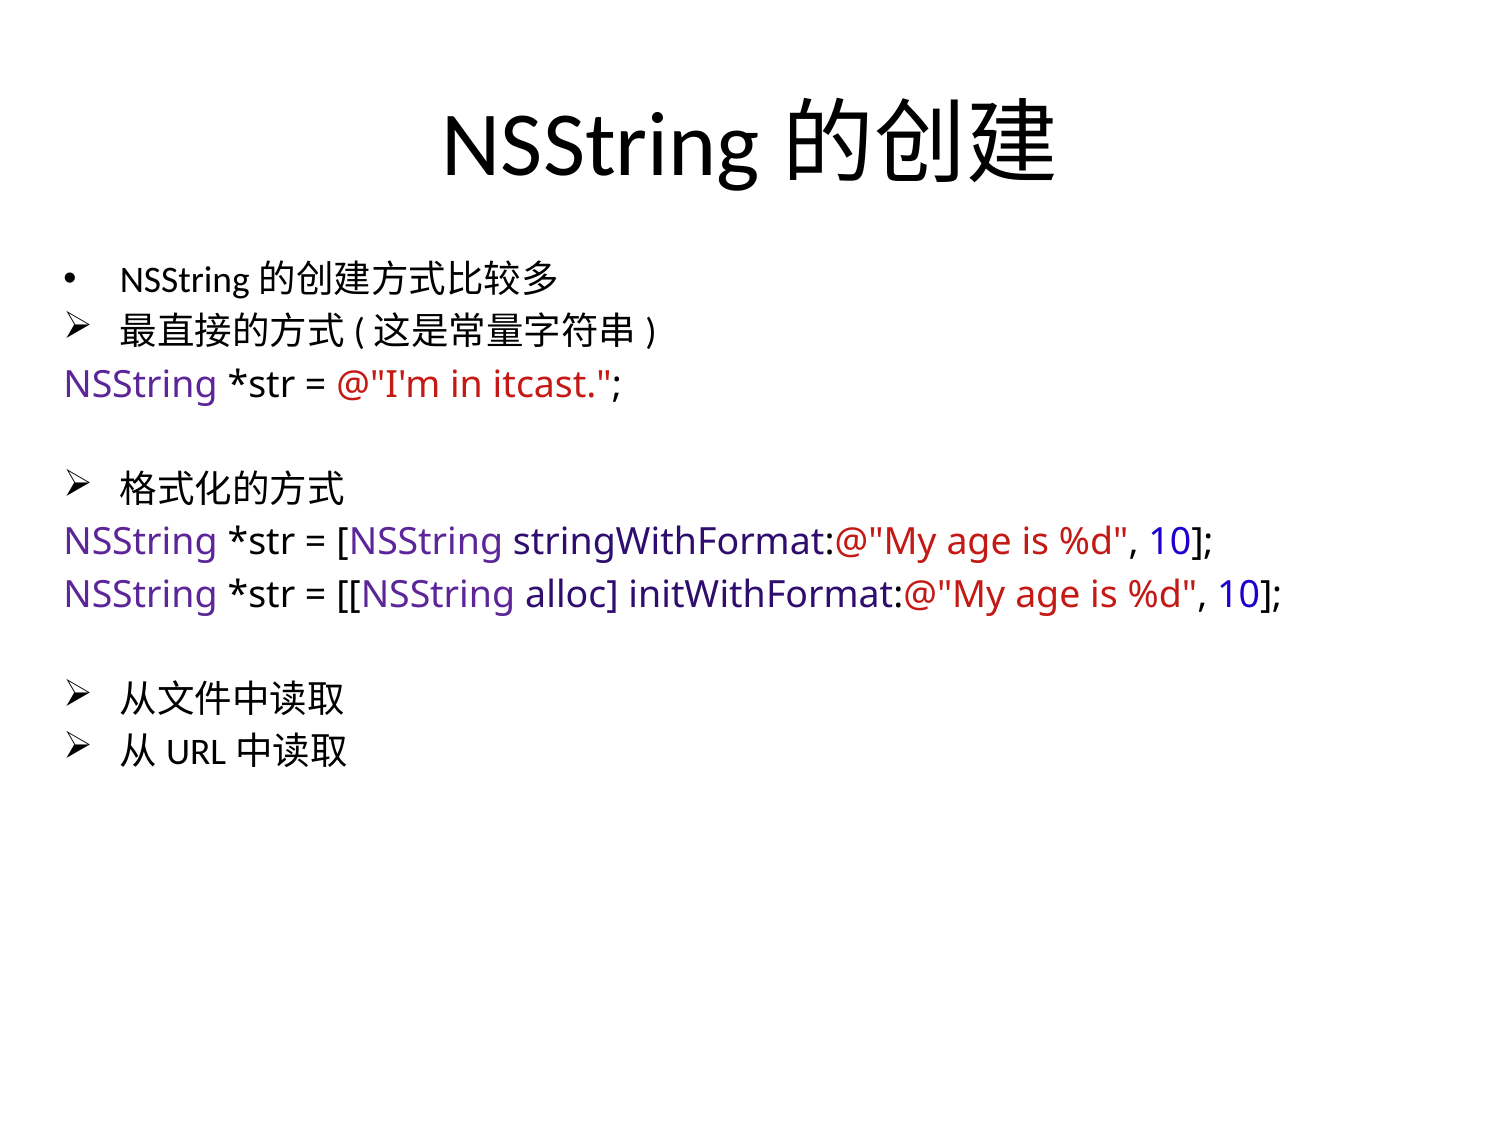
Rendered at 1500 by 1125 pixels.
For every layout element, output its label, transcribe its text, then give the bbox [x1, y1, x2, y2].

list NSString的创建方式比较多 最直接的方式(这是常量字符串) NSString *str = @"I'm in itcast."; 格式化的方式 NSString *str = [NSString stringWithFormat:@"My age is %d", 10]; NSString *str = [[NSString alloc] initWithFormat:@"My age is %d", 10]; 从文件中读取 从URL中读取 [48, 247, 1466, 1020]
title NSString的创建 [75, 45, 1425, 233]
